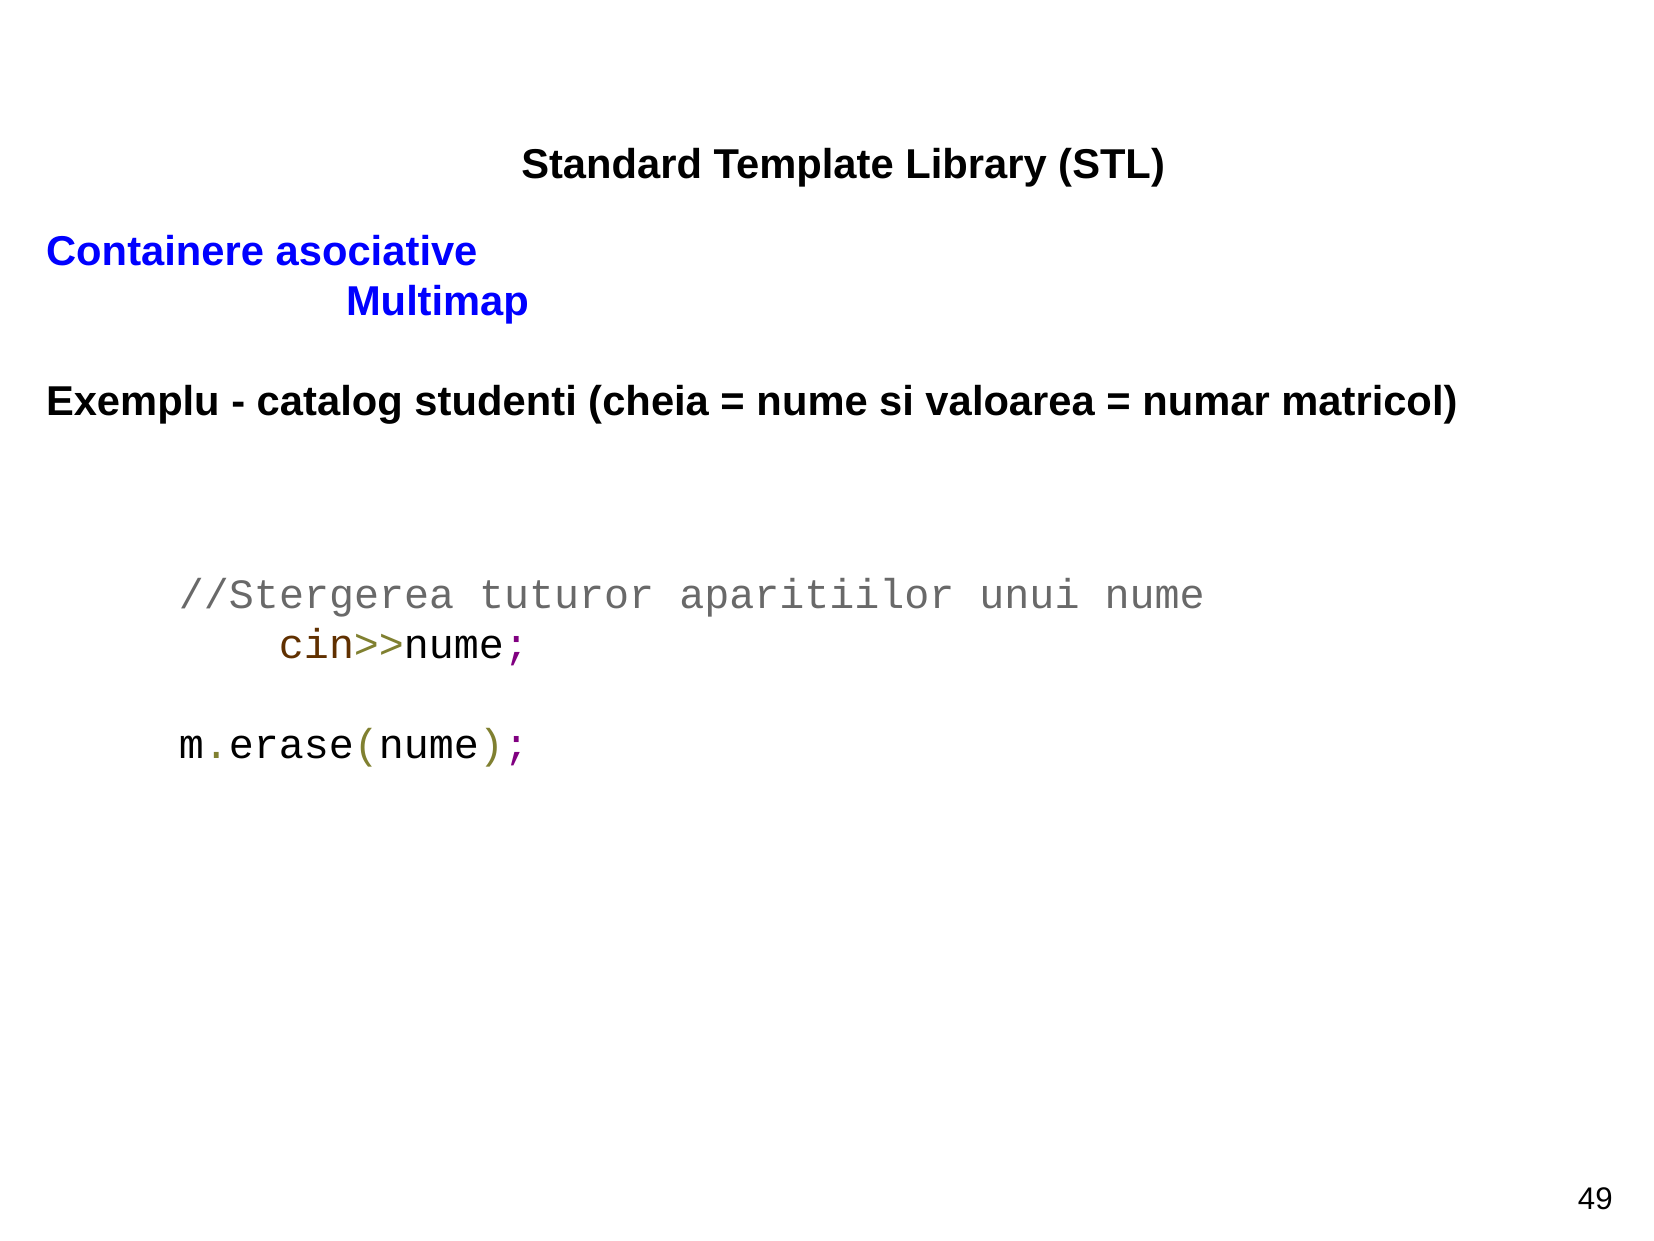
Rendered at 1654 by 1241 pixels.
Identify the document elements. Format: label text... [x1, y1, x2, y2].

text_box Standard Template Library (STL) [293, 135, 1394, 208]
text_box 49 [1524, 1158, 1630, 1225]
text_box //Stergerea tuturor aparitiilor unui nume cin>>nume; m.erase(nume); [164, 559, 1341, 775]
text_box Containere asociative Multimap Exemplu - catalog studenti (cheia = nume si valoarea = numar matricol) [31, 208, 1626, 458]
